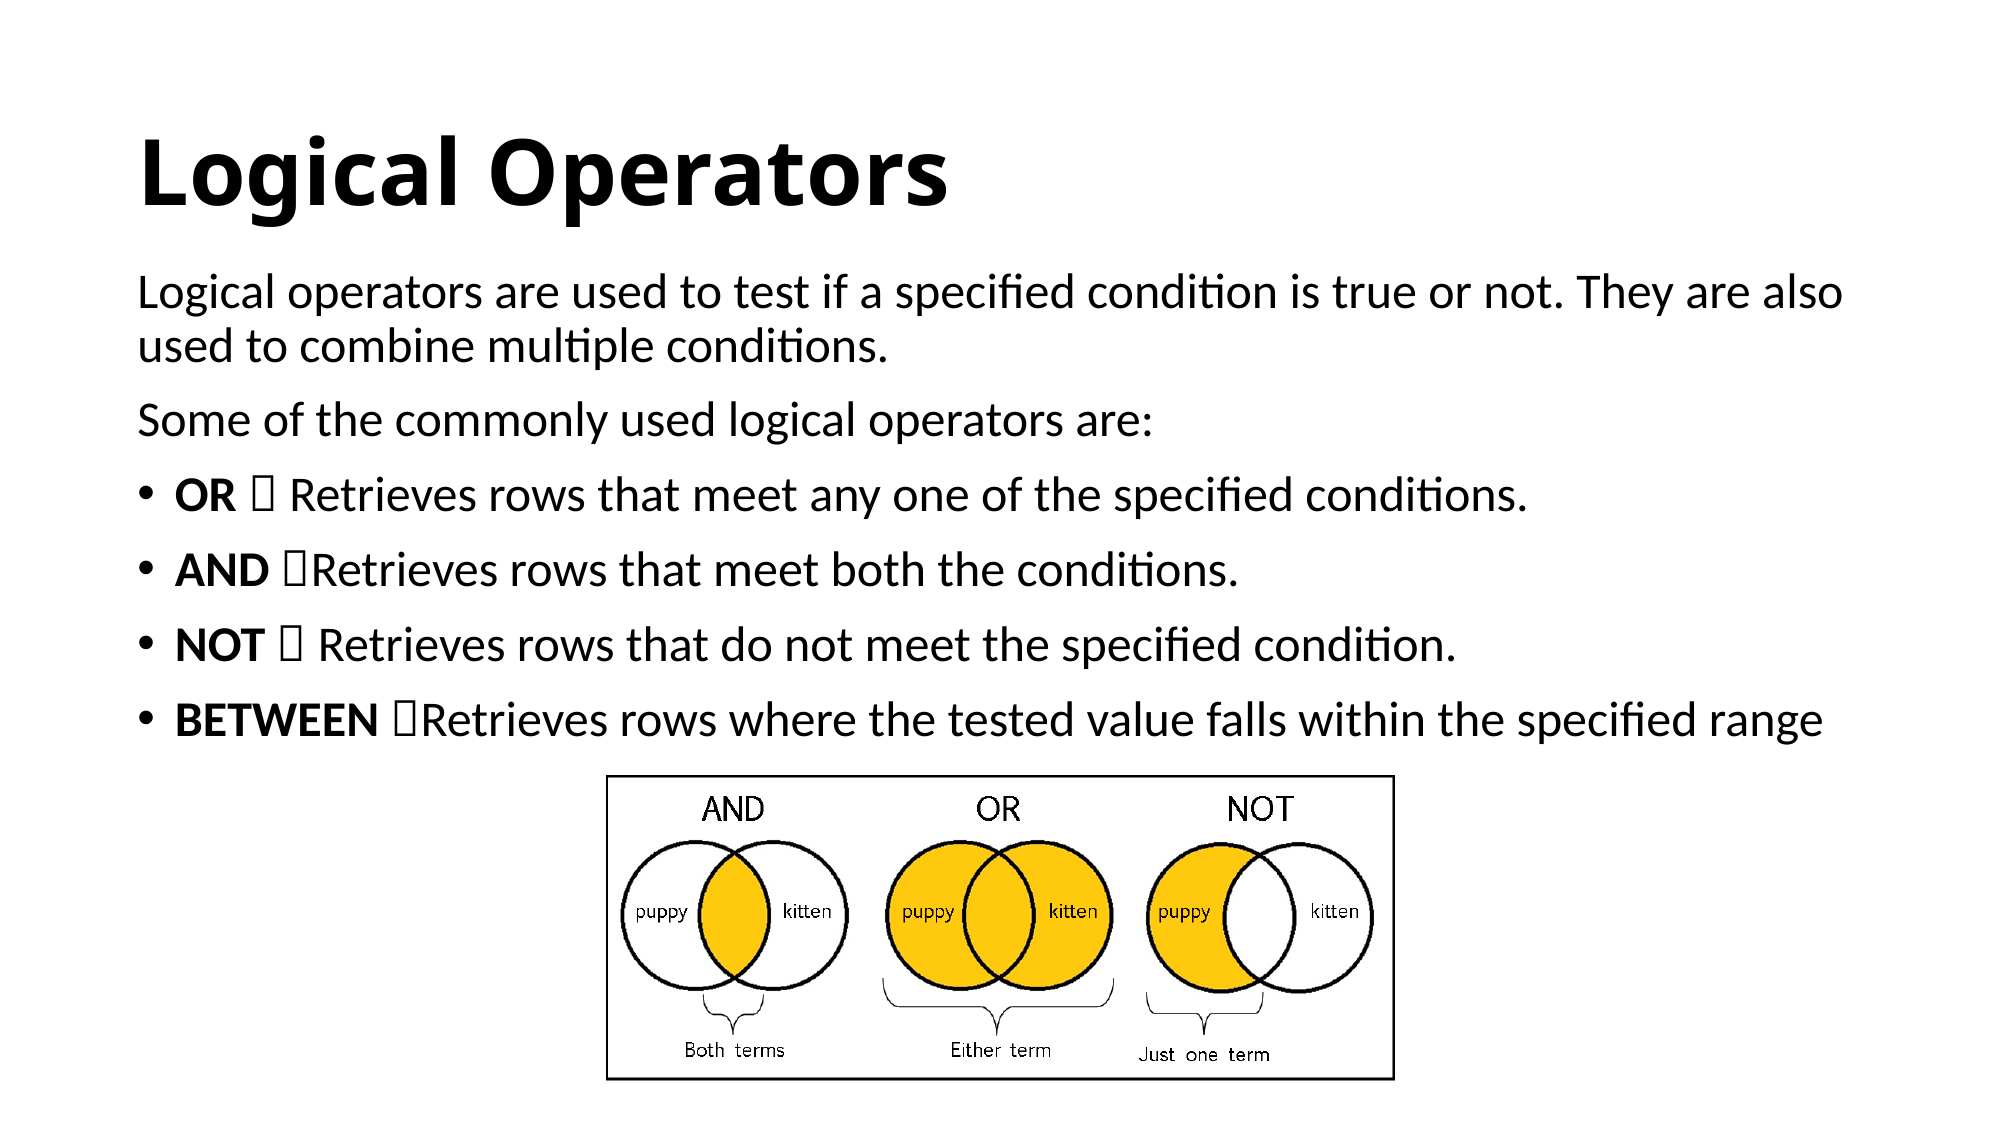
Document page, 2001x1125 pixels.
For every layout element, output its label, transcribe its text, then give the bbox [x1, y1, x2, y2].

title Logical Operators [122, 67, 1848, 257]
picture [604, 774, 1396, 1081]
list Logical operators are used to test if a specified condition is true or not. They are also used to combine multiple conditions. Some of the commonly used logical operators are: OR  Retrieves rows that meet any one of the specified conditions. AND Retrieves rows that meet both the conditions. NOT  Retrieves rows that do not meet the specified condition. BETWEEN Retrieves rows where the tested value falls within the specified range [122, 257, 1926, 970]
